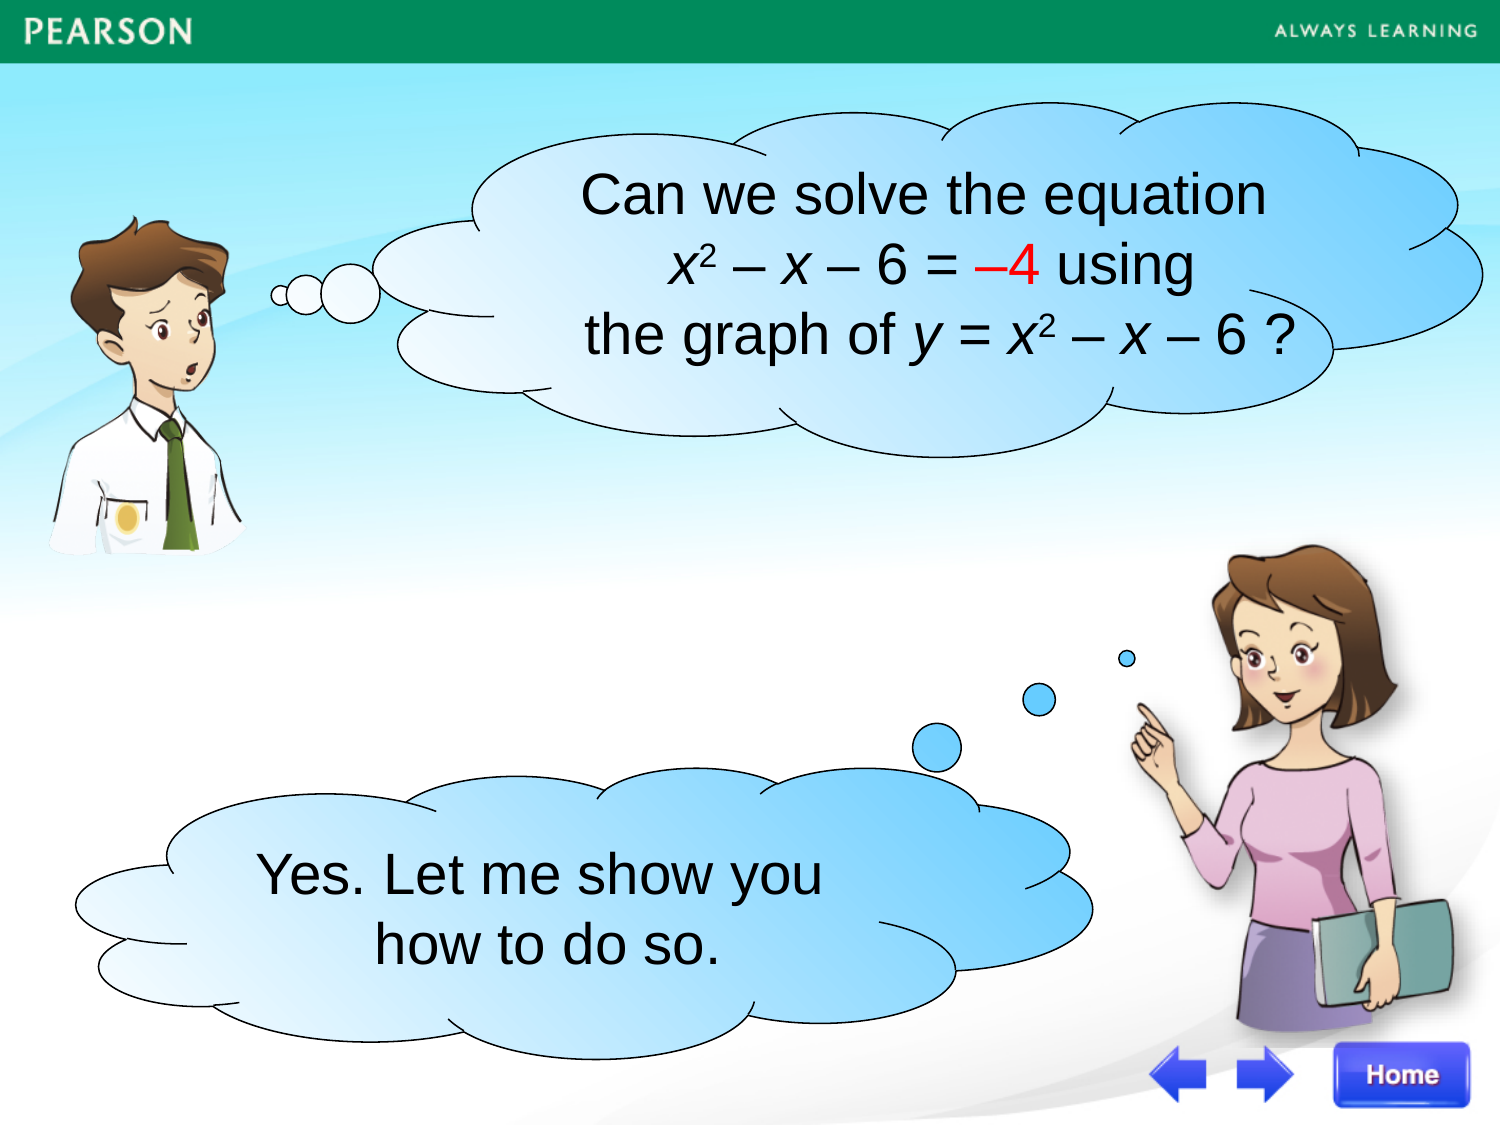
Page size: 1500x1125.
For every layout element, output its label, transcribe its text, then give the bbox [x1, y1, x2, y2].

text_box Can we solve the equation x2 – x – 6 = –4 using the graph of y = x2 – x – 6 ? [553, 148, 1313, 374]
text_box [366, 102, 1483, 458]
text_box Yes. Let me show you how to do so. [75, 768, 1075, 1060]
picture [0, 0, 1500, 1125]
text_box Yes. Let me show you how to do so. [1023, 683, 1056, 716]
text_box Yes. Let me show you how to do so. [912, 723, 962, 772]
